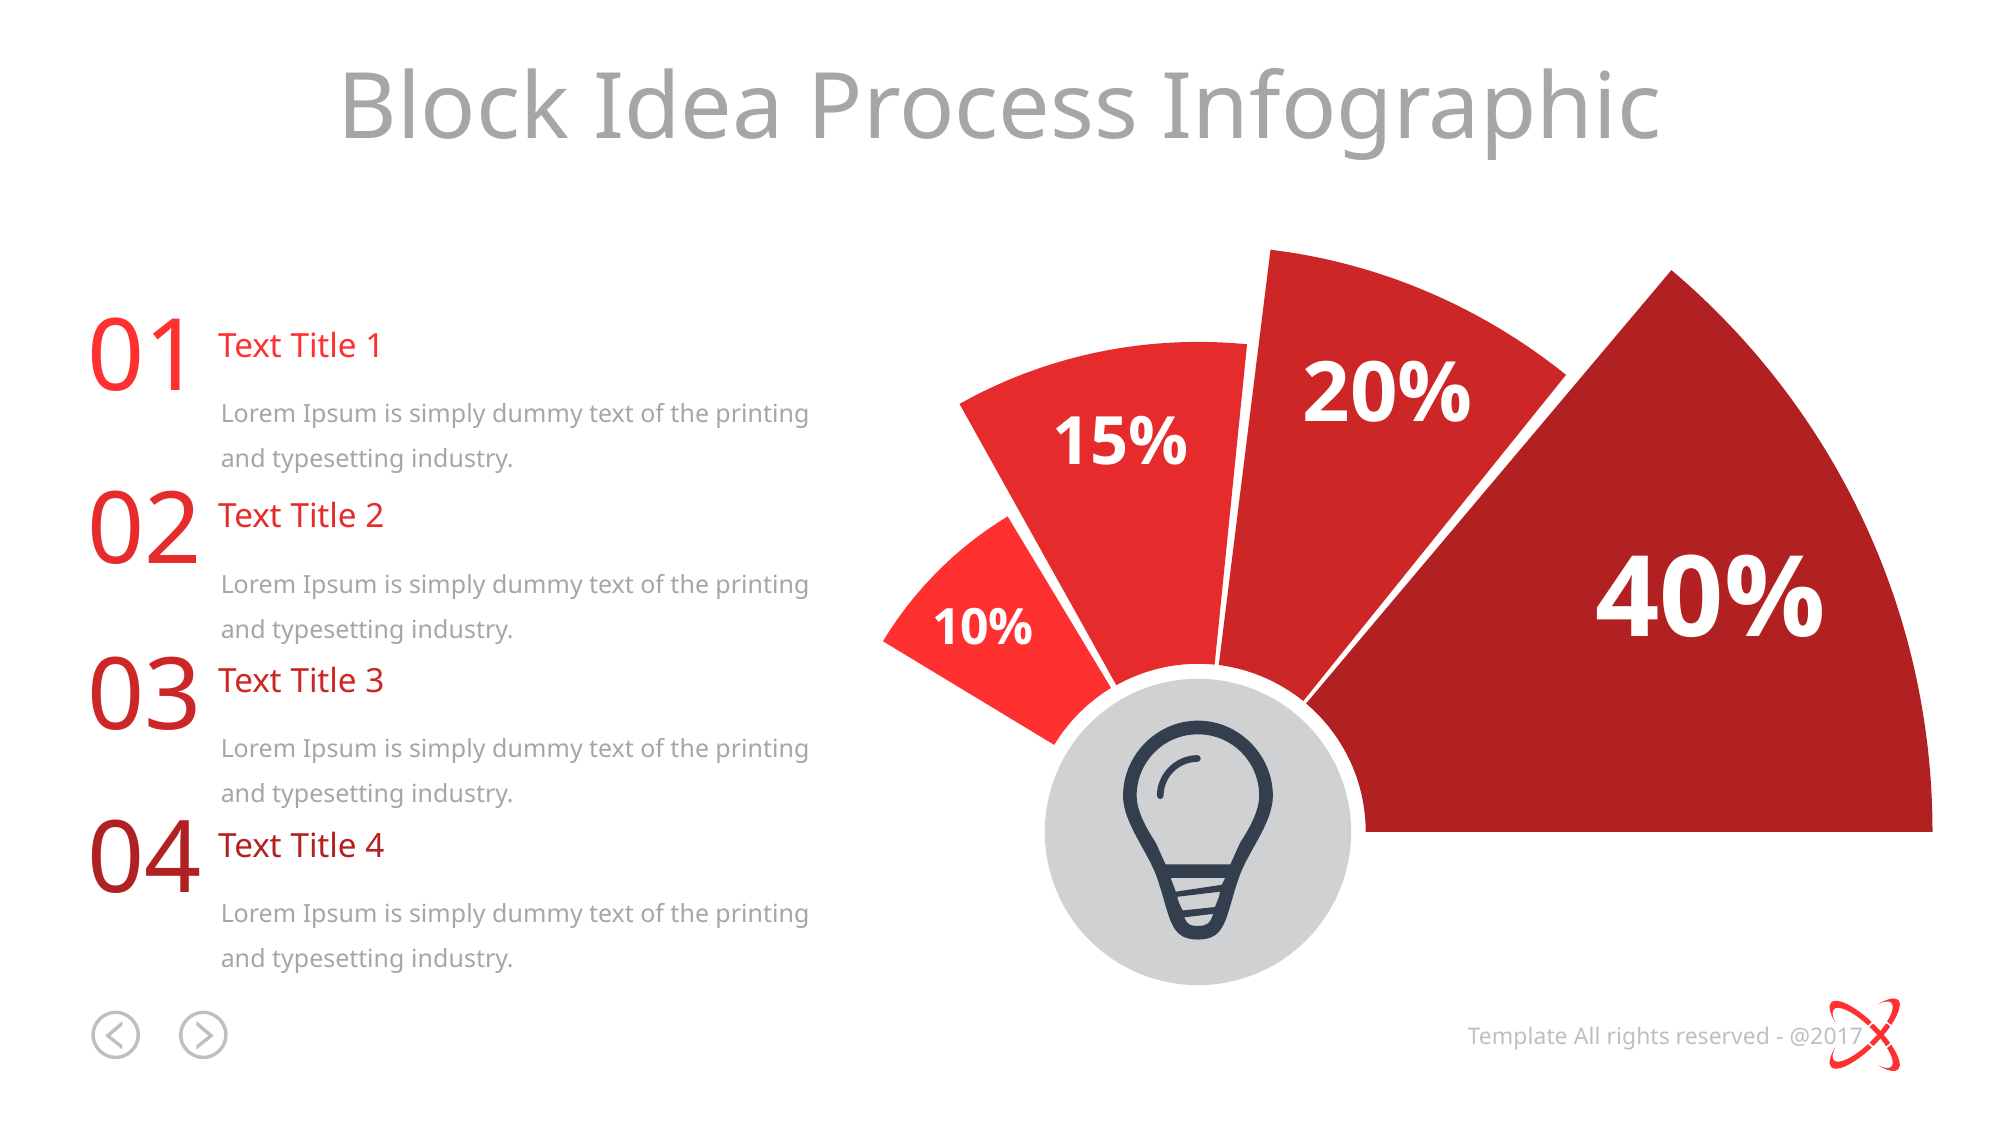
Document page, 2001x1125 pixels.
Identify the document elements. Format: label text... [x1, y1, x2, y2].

text_box Lorem Ipsum is simply dummy text of the printing and typesetting industry. [220, 875, 822, 980]
text_box Text Title 3 [217, 651, 400, 707]
text_box Text Title 4 [217, 816, 400, 872]
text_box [883, 249, 1933, 986]
text_box Text Title 1 [217, 317, 400, 372]
text_box 03 [72, 622, 217, 758]
text_box 02 [72, 456, 217, 591]
text_box Block Idea Process Infographic [322, 39, 1677, 165]
text_box Lorem Ipsum is simply dummy text of the printing and typesetting industry. [220, 545, 822, 651]
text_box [1123, 720, 1273, 940]
text_box Text Title 2 [217, 487, 400, 542]
text_box Lorem Ipsum is simply dummy text of the printing and typesetting industry. [220, 375, 822, 481]
text_box 01 [72, 283, 217, 419]
text_box Lorem Ipsum is simply dummy text of the printing and typesetting industry. [220, 710, 822, 816]
text_box 04 [72, 785, 217, 920]
